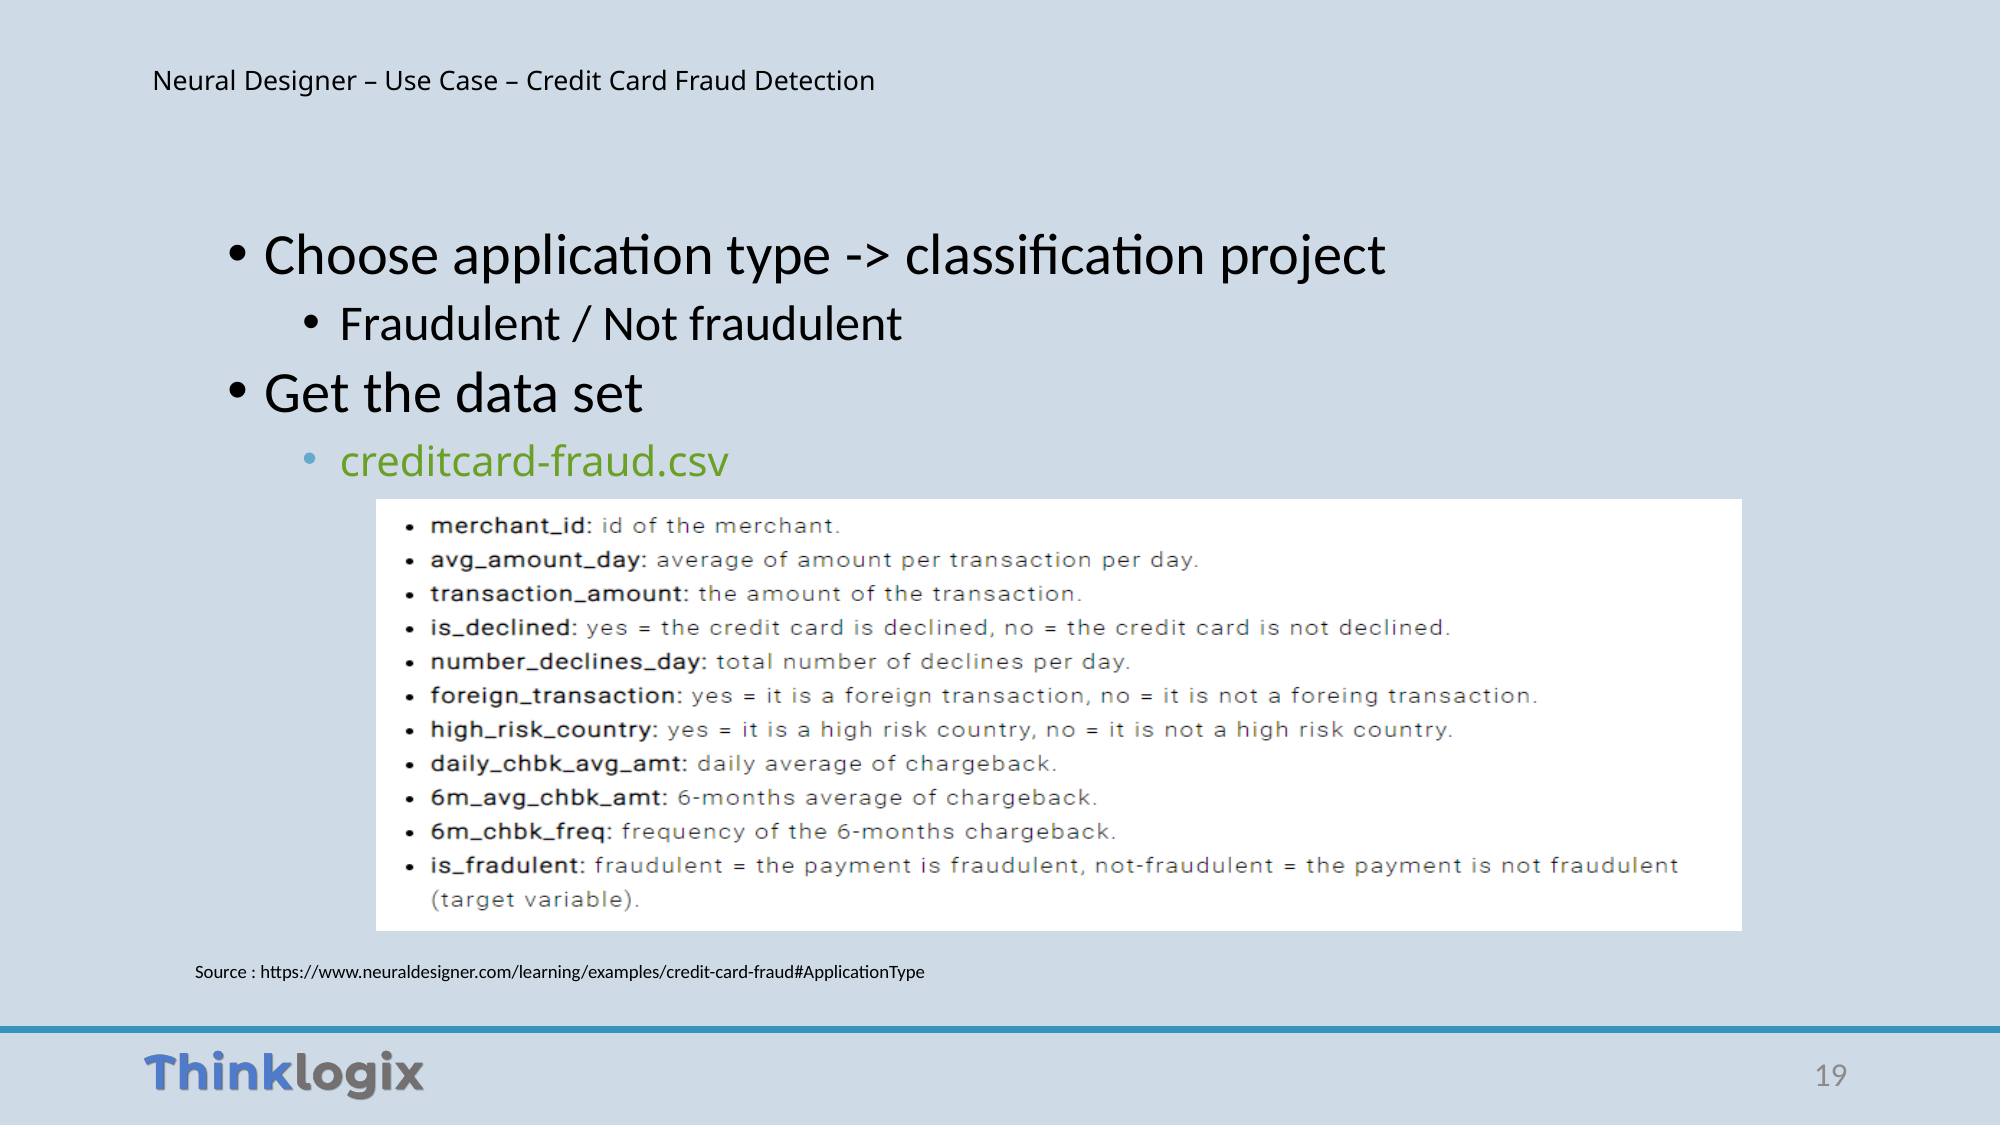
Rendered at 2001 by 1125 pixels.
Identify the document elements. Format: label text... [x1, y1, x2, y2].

list Choose application type -> classification project Fraudulent / Not fraudulent Get the data set creditcard-fraud.csv [137, 216, 1863, 931]
picture [115, 1036, 456, 1109]
picture [376, 499, 1742, 931]
title Neural Designer – Use Case – Credit Card Fraud Detection [137, 59, 1957, 165]
slide_number 19 [1412, 1042, 1863, 1103]
text_box Source : https://www.neuraldesigner.com/learning/examples/credit-card-fraud#ApplicationType [180, 952, 1950, 990]
